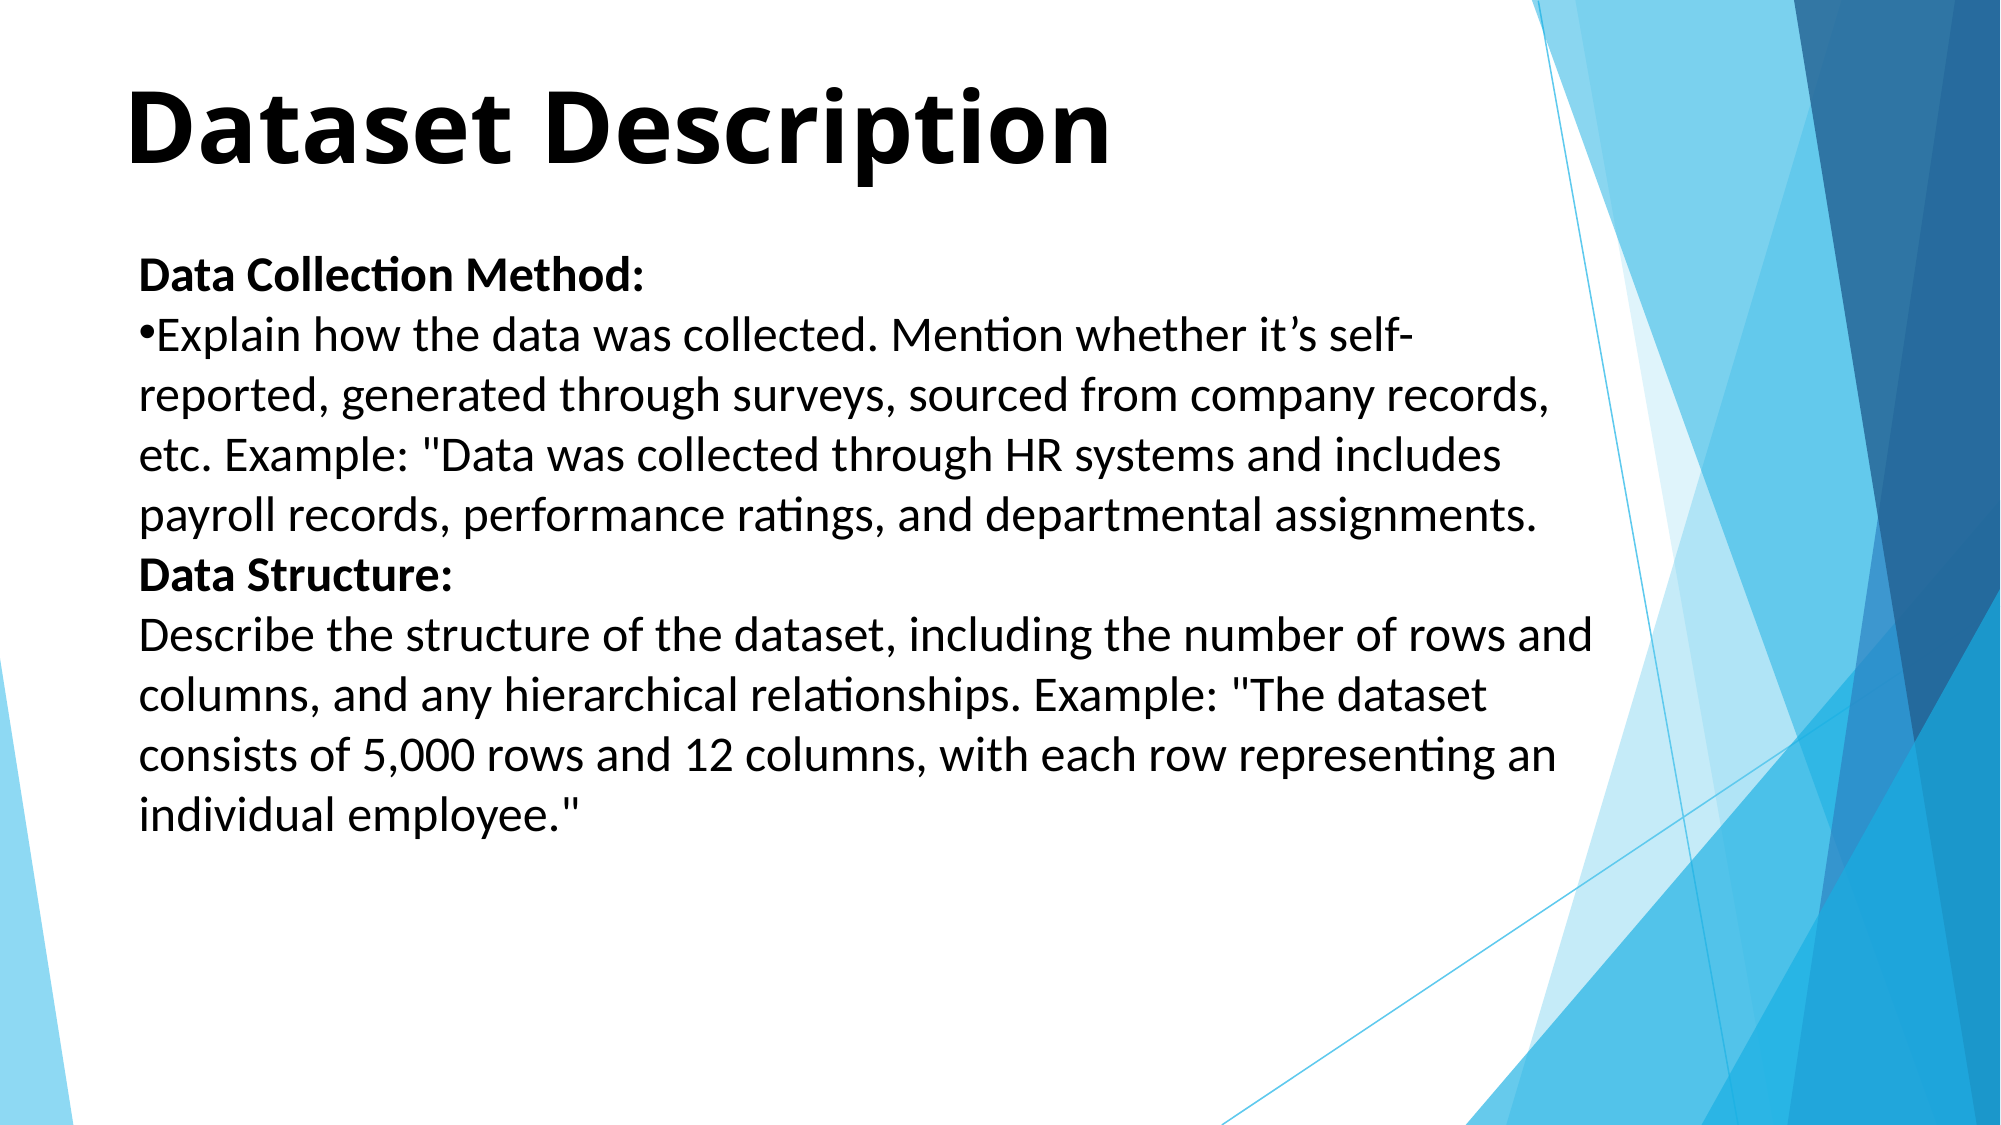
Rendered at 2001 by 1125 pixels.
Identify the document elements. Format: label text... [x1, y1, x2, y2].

title Dataset Description [123, 63, 1877, 188]
text_box Data Collection Method: Explain how the data was collected. Mention whether it’s self-reported, generated through surveys, sourced from company records, etc. Example: "Data was collected through HR systems and includes payroll records, performance ratings, and departmental assignments. Data Structure: Describe the structure of the dataset, including the number of rows and columns, and any hierarchical relationships. Example: "The dataset consists of 5,000 rows and 12 columns, with each row representing an individual employee." [123, 233, 1617, 894]
